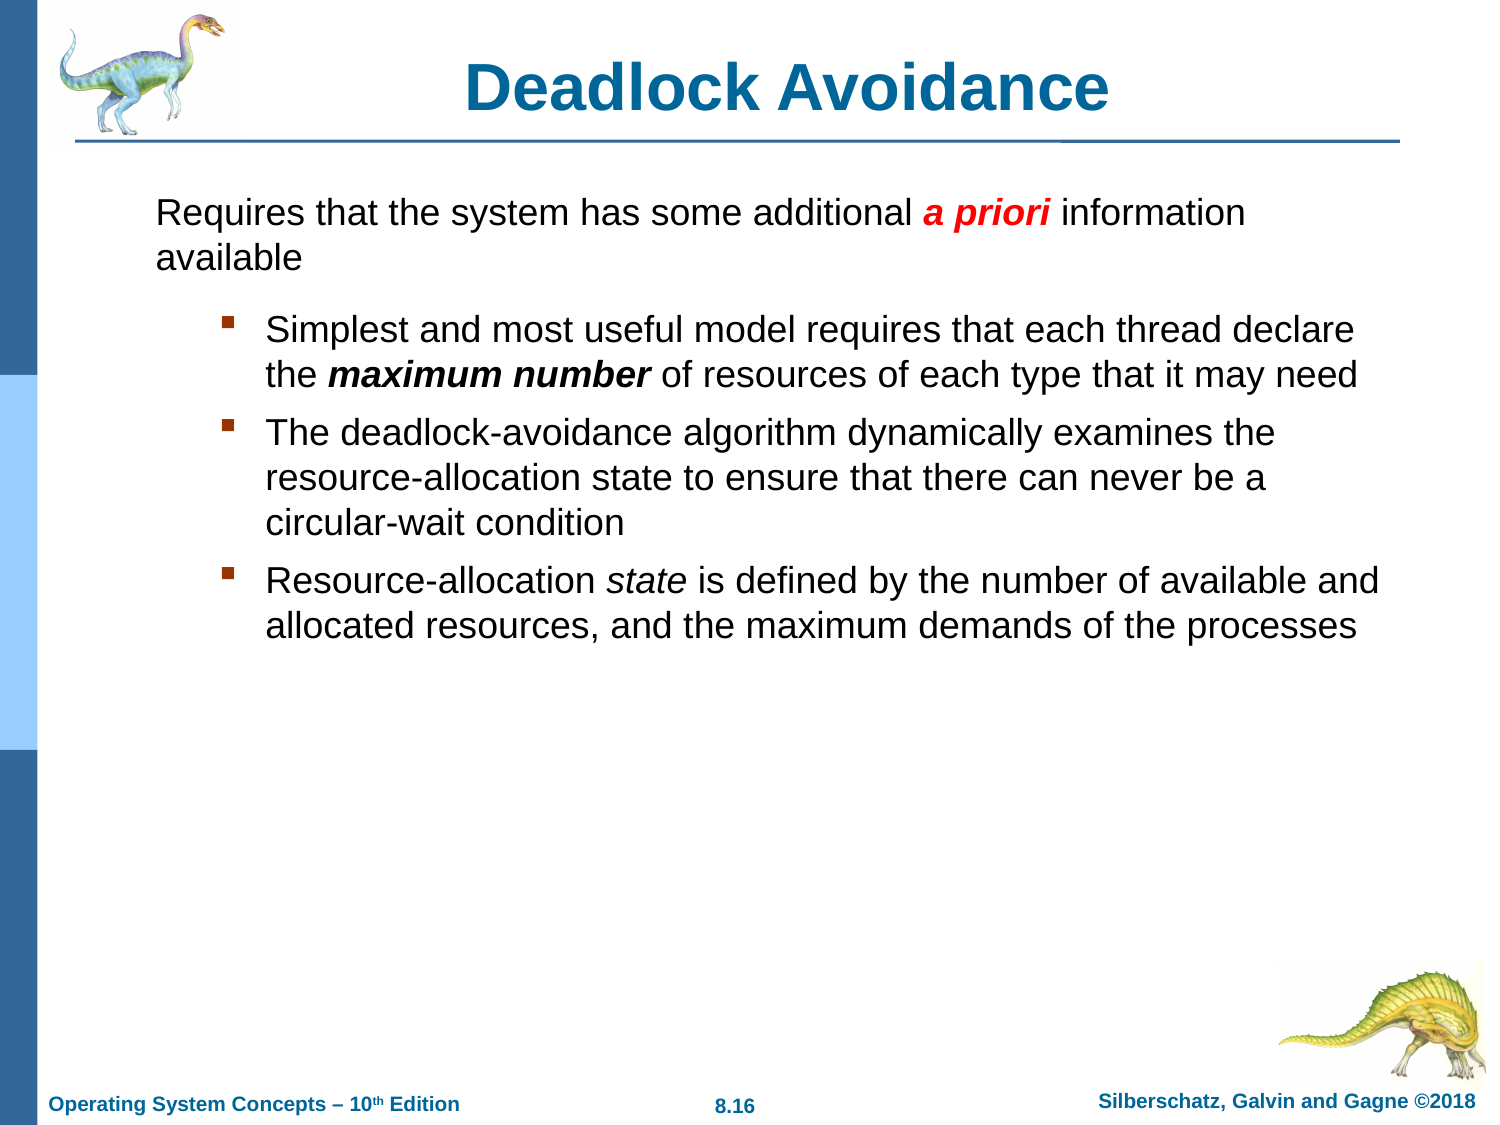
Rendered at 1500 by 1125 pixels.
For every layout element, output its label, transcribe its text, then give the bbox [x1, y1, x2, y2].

picture [46, 0, 243, 149]
picture [1275, 959, 1486, 1090]
list Simplest and most useful model requires that each thread declare the maximum number of resources of each type that it may need The deadlock-avoidance algorithm dynamically examines the resource-allocation state to ensure that there can never be a circular-wait condition Resource-allocation state is defined by the number of available and allocated resources, and the maximum demands of the processes [203, 297, 1401, 919]
text_box Requires that the system has some additional a priori information available [140, 180, 1401, 286]
title Deadlock Avoidance [151, 37, 1425, 132]
